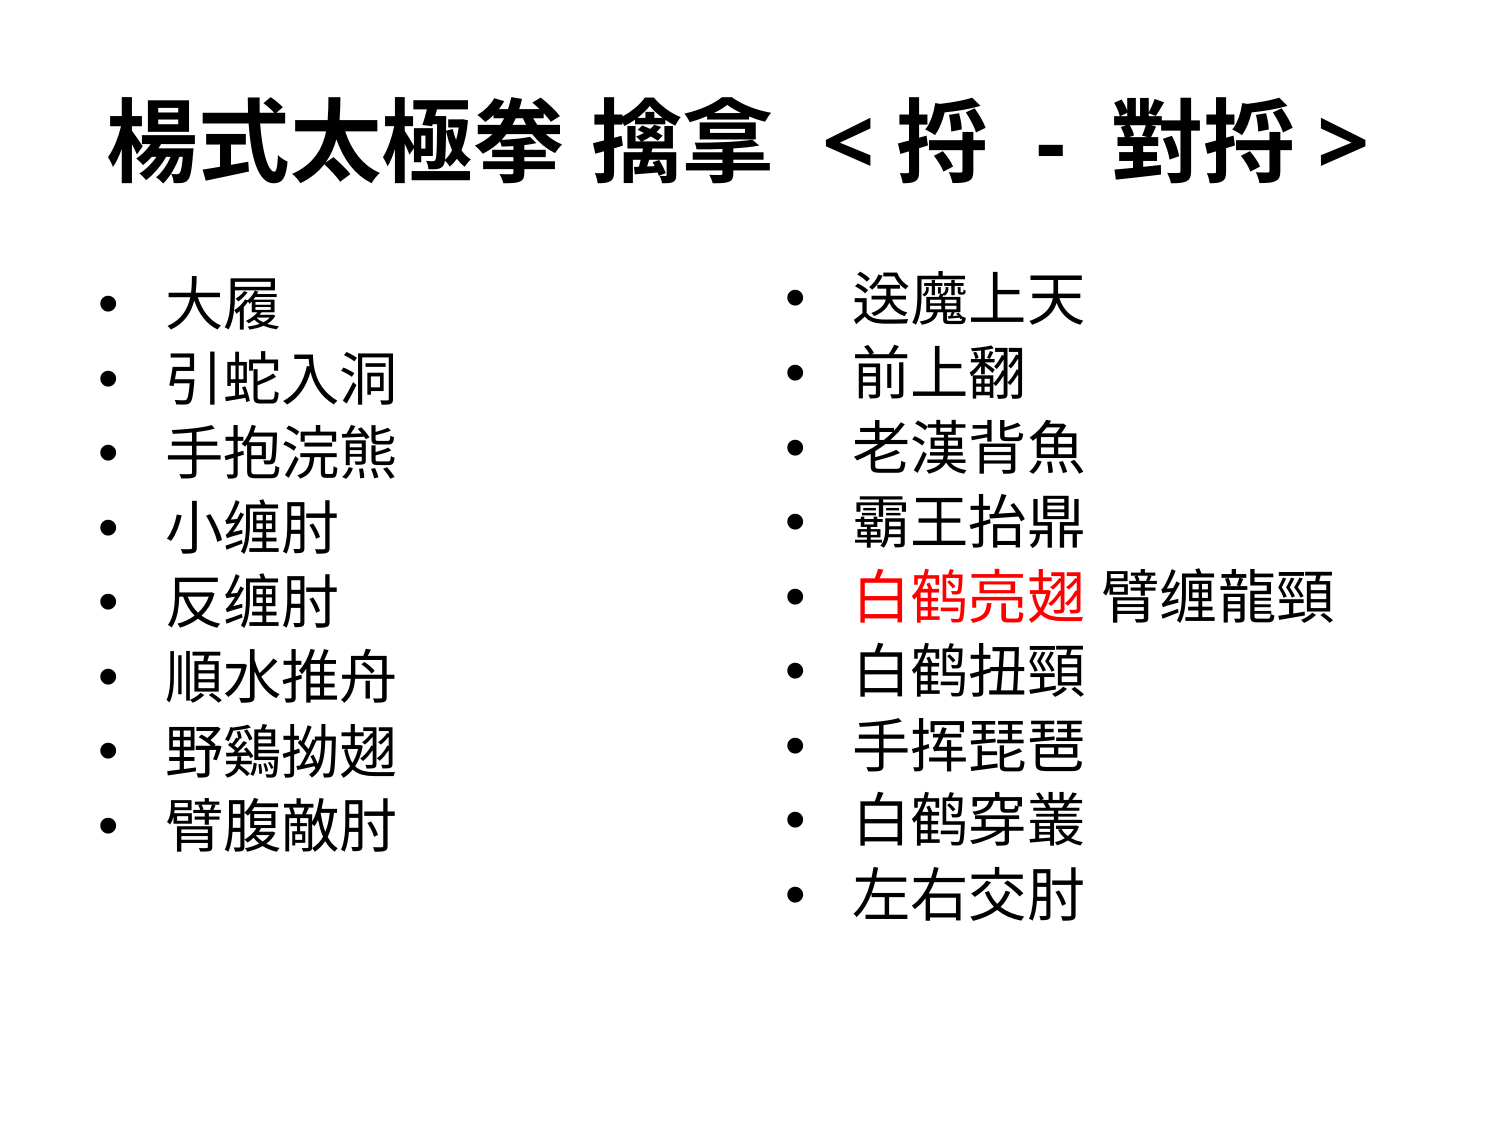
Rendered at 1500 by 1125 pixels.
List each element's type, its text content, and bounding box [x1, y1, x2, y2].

list 大履 引蛇入洞 手抱浣熊 小缠肘 反缠肘 順水推舟 野鷄拗翅 臂腹敵肘 [75, 268, 738, 1011]
list 送魔上天 前上翻 老漢背魚 霸王抬鼎 白鹤亮翅 臂缠龍頸 白鹤扭頸 手挥琵琶 白鹤穿叢 左右交肘 [762, 262, 1425, 1005]
title 楊式太極拳 擒拿 <捋 - 對捋> [75, 45, 1425, 233]
